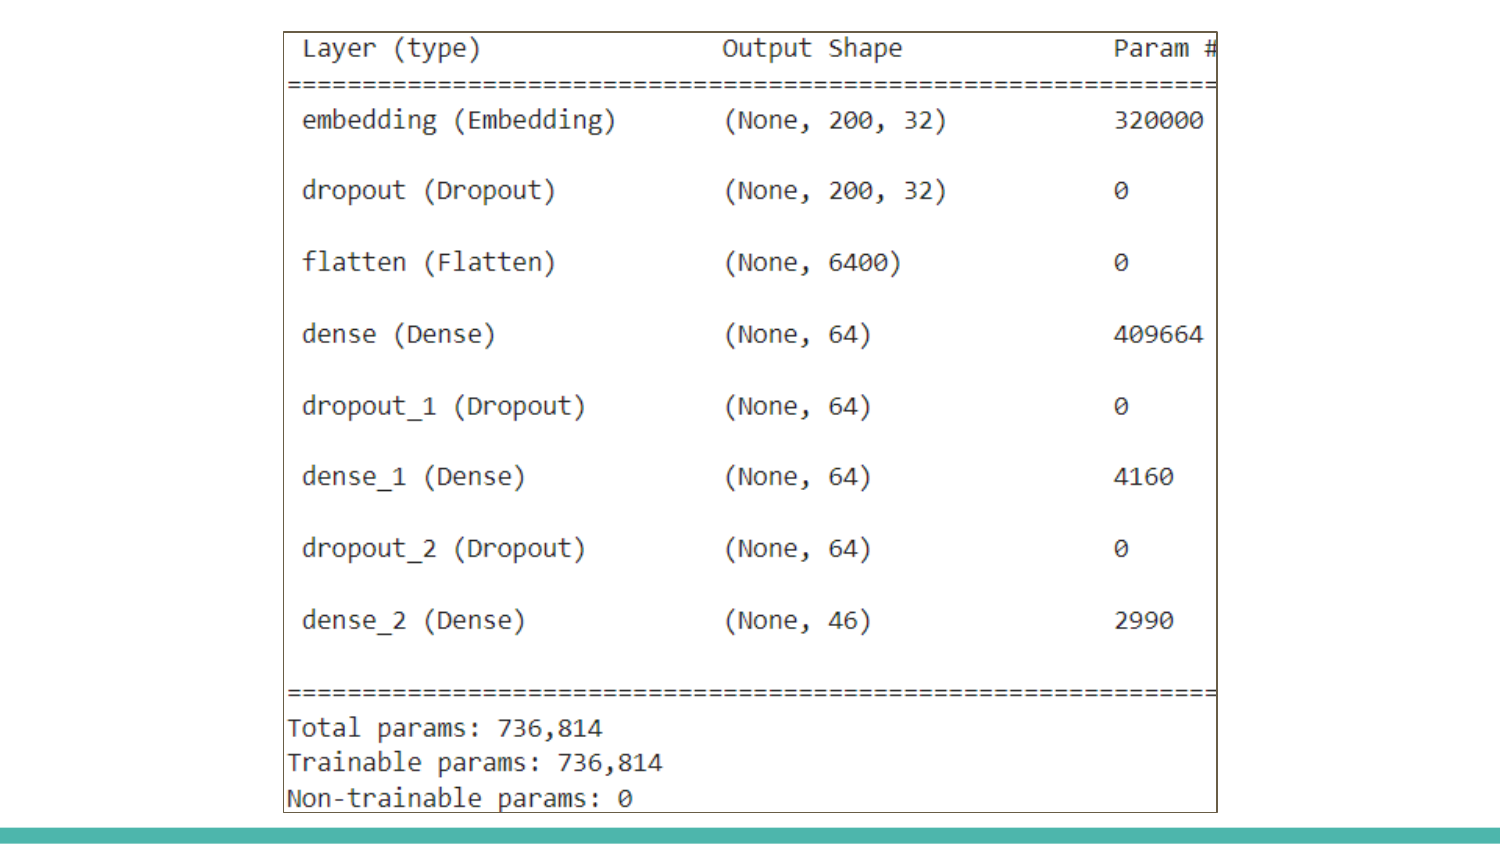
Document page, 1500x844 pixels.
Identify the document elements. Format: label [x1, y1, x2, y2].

picture [283, 32, 1217, 812]
